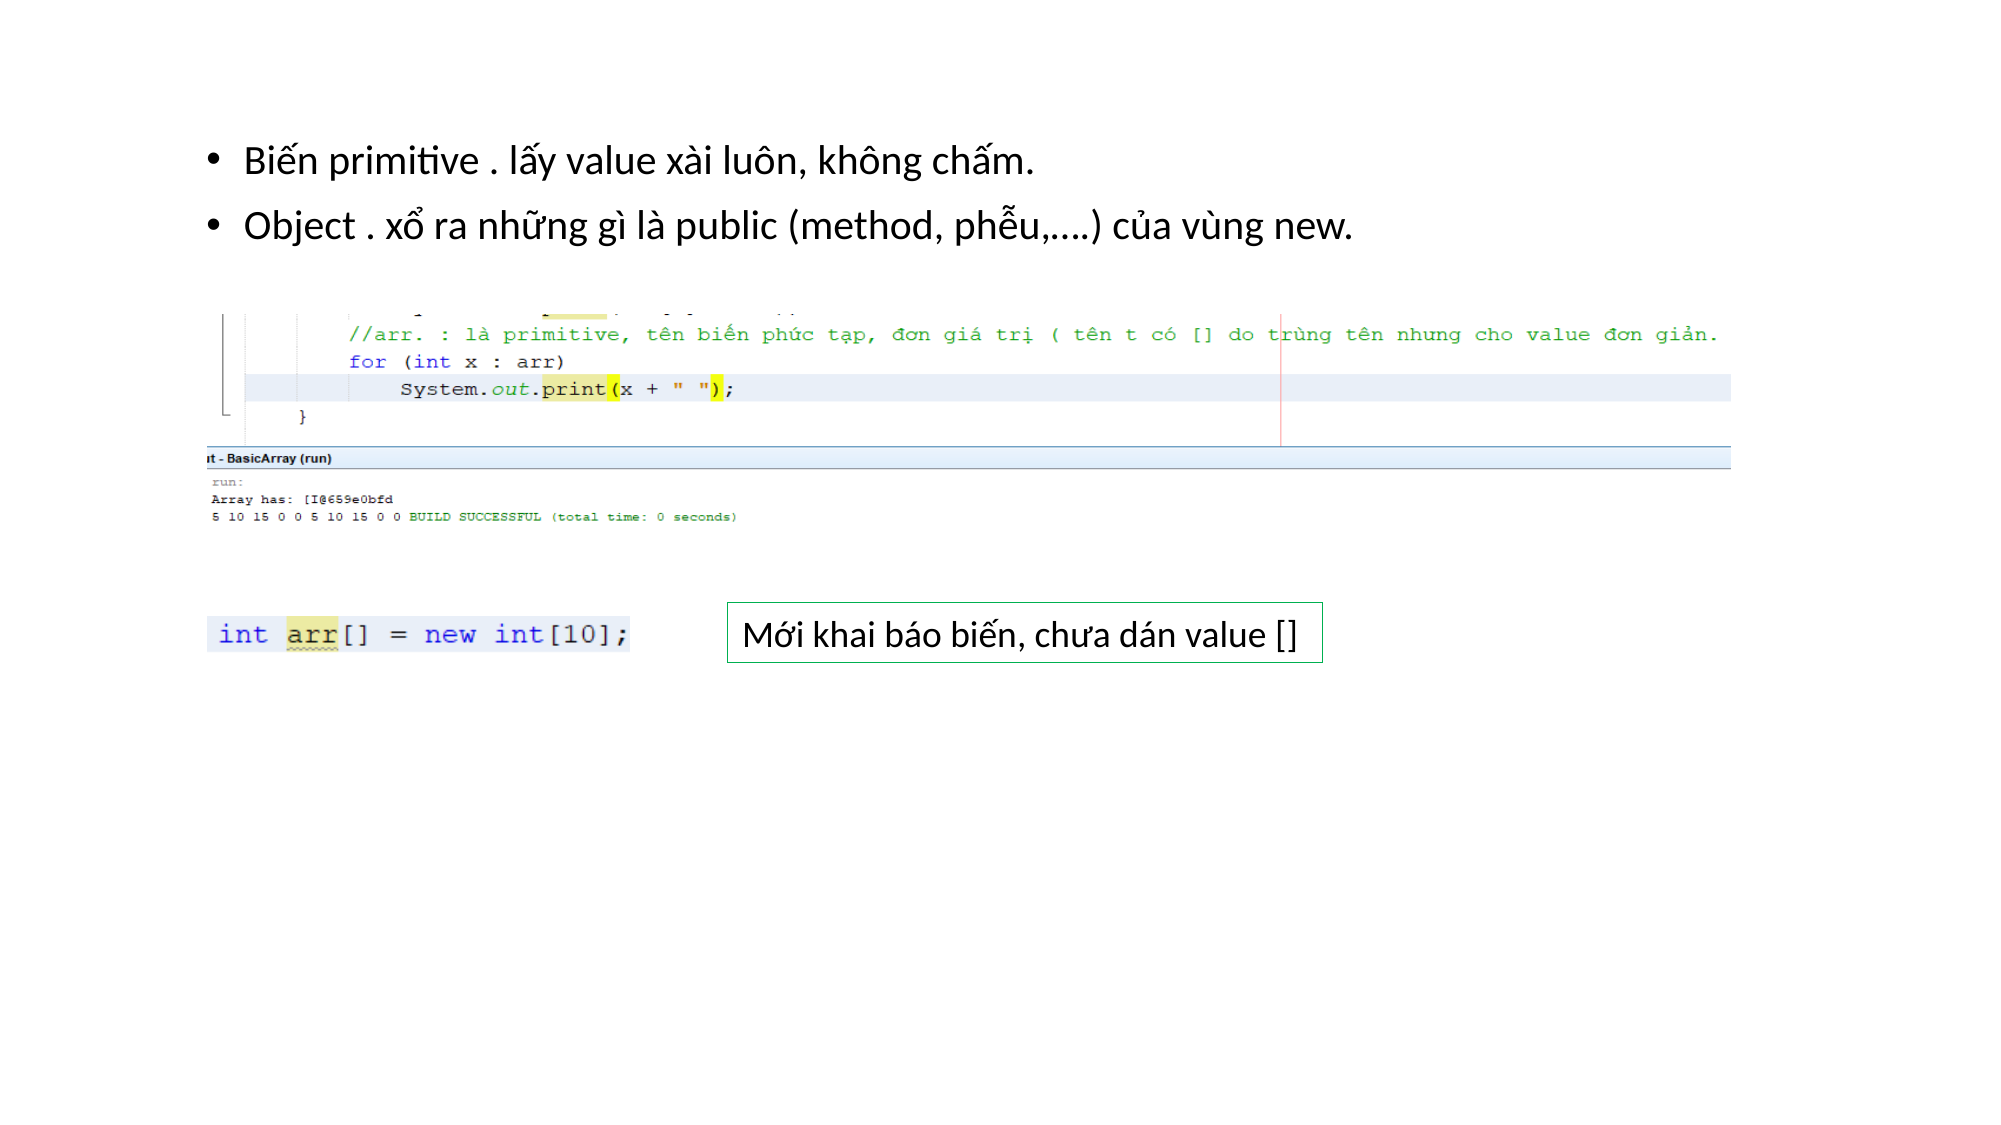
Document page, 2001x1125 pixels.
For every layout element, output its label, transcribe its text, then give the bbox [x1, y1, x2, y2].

picture [207, 314, 1731, 560]
list Biến primitive . lấy value xài luôn, không chấm. Object . xổ ra những gì là public (method, phễu,….) của vùng new. [191, 130, 1415, 286]
text_box Mới khai báo biến, chưa dán value [] [727, 602, 1323, 663]
picture [207, 616, 630, 668]
